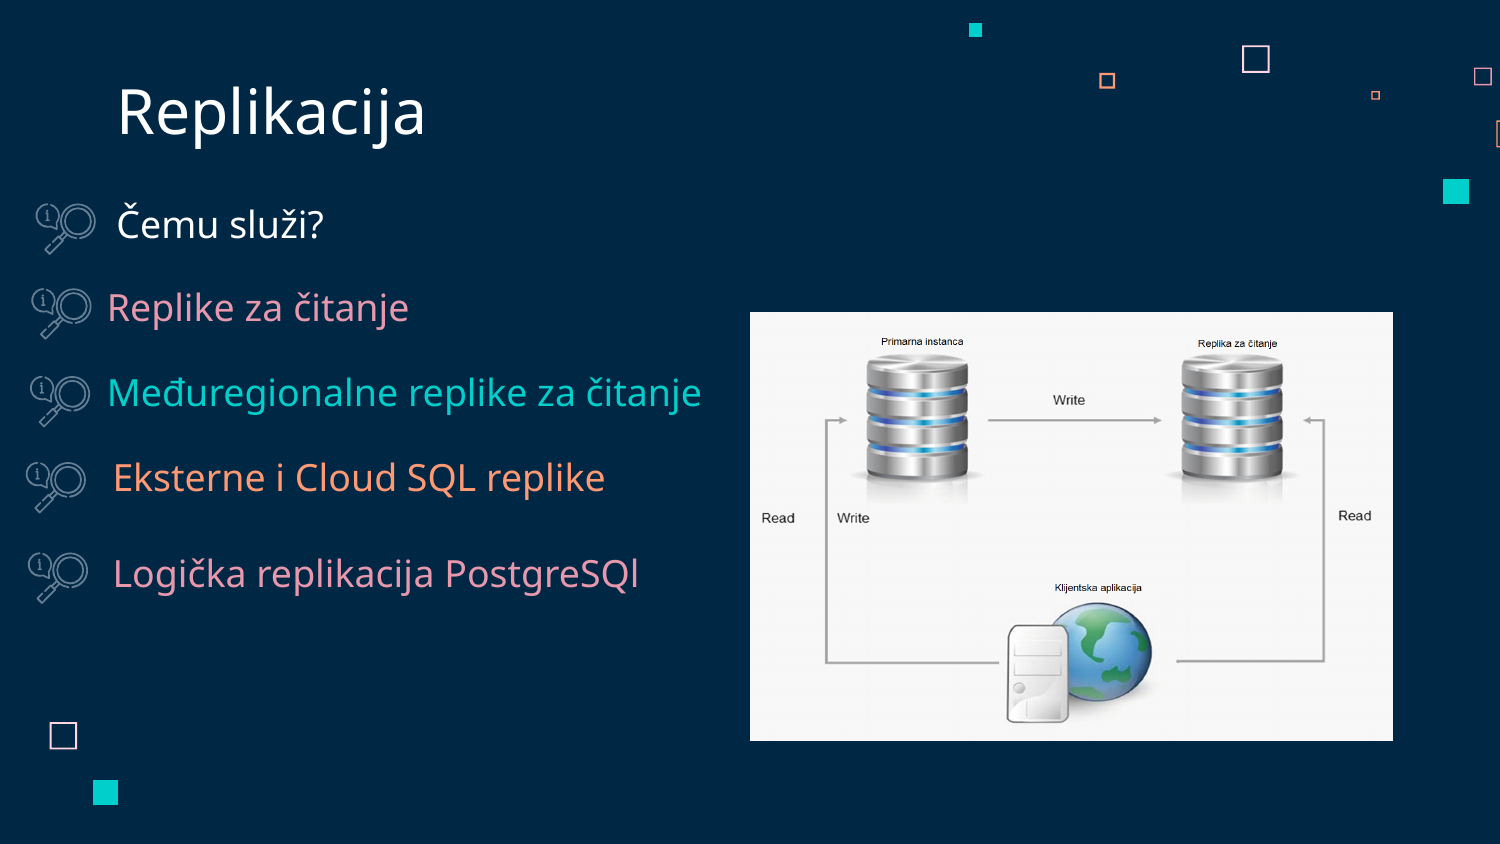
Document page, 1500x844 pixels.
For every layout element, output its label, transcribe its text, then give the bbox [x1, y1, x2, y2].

text_box Logička replikacija PostgreSQl [97, 545, 677, 611]
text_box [30, 287, 94, 340]
title Replike za čitanje [91, 279, 671, 344]
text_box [29, 375, 93, 428]
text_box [24, 461, 88, 514]
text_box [34, 203, 98, 256]
picture [749, 312, 1393, 742]
title Čemu služi? [101, 196, 411, 262]
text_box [27, 552, 90, 605]
title Eksterne i Cloud SQL replike [97, 449, 652, 515]
title Replikacija [101, 67, 878, 163]
title Međuregionalne replike za čitanje [91, 364, 723, 430]
